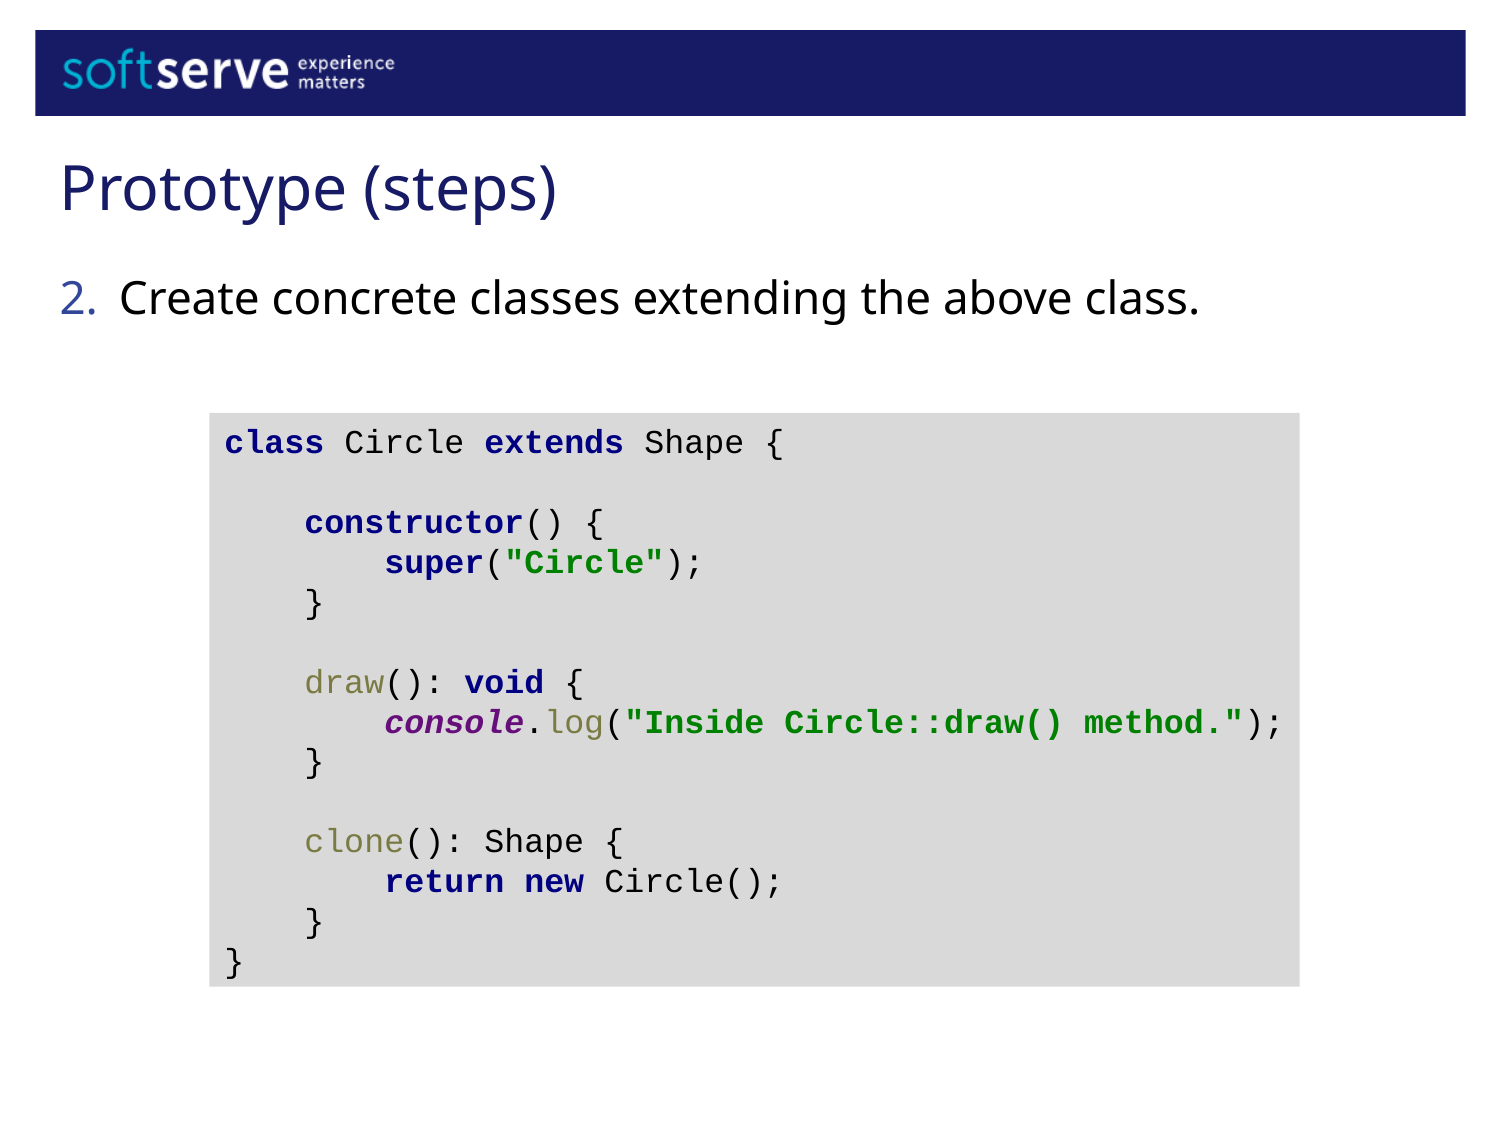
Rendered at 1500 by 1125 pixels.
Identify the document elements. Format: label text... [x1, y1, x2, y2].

subtitle Prototype (steps) [44, 148, 1255, 224]
list Create concrete classes extending the above class. [44, 260, 1465, 1083]
text_box class Circle extends Shape { constructor() { super("Circle"); } draw(): void { console.log("Inside Circle::draw() method."); } clone(): Shape { return new Circle(); } } [209, 412, 1300, 987]
